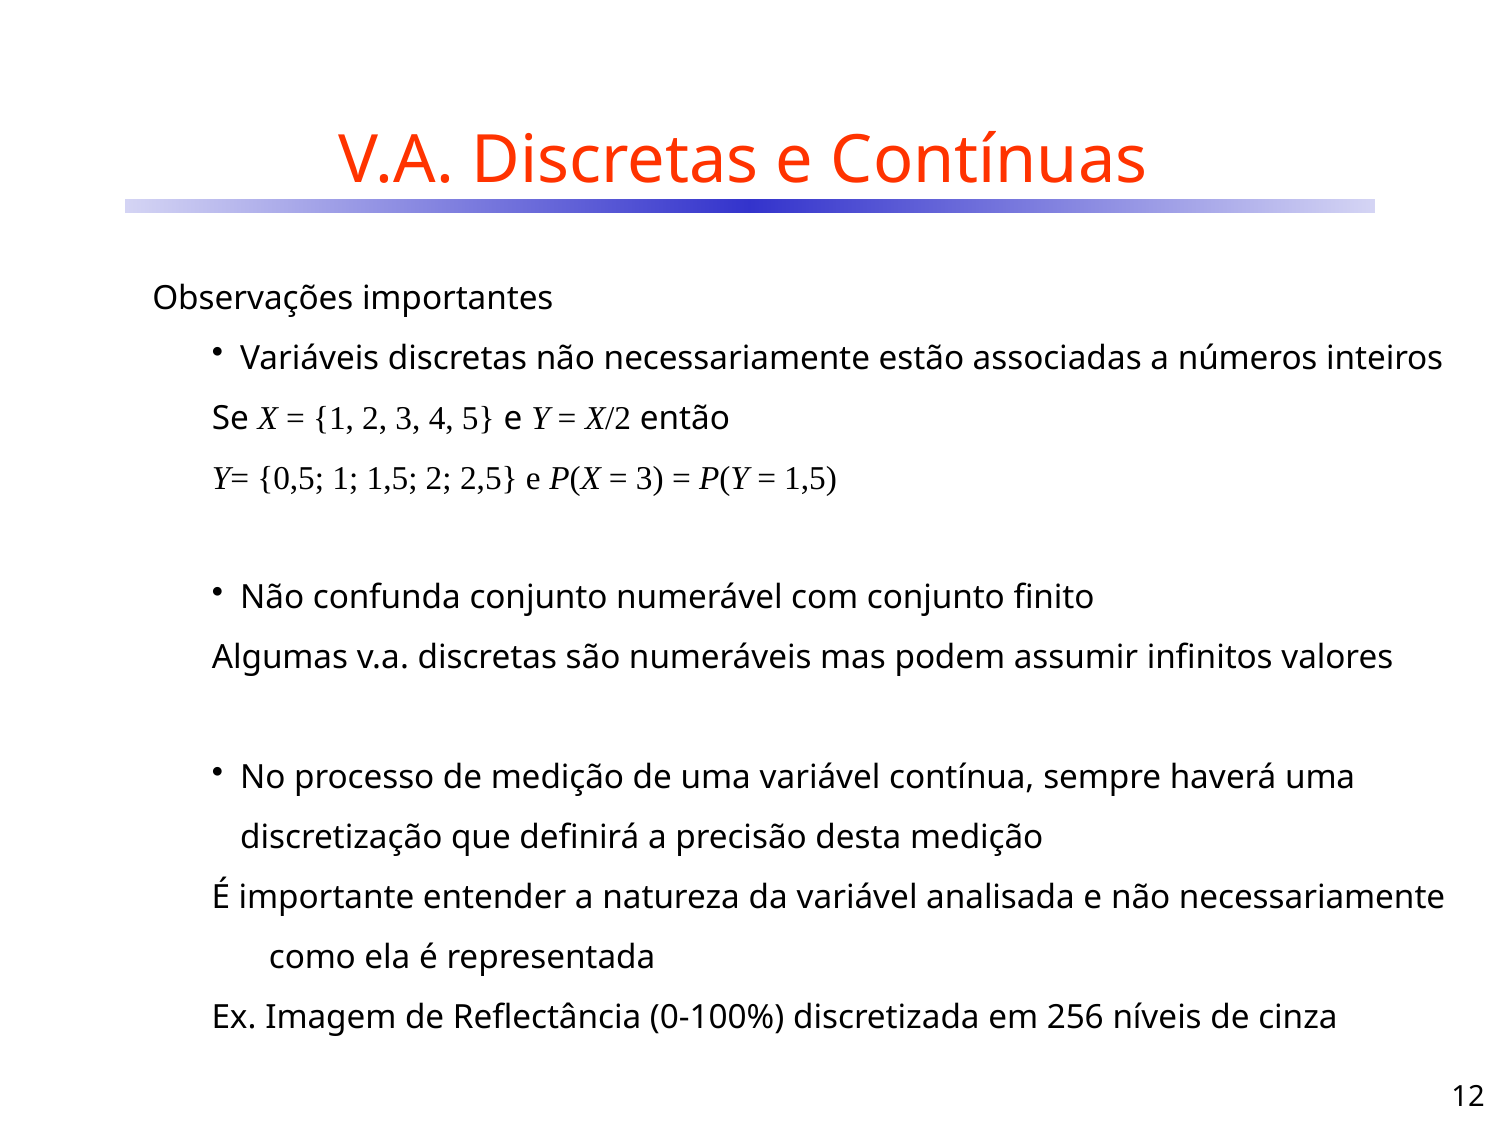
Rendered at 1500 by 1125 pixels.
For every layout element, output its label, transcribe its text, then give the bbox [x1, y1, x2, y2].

slide_number 12 [1187, 1049, 1500, 1125]
title V.A. Discretas e Contínuas [49, 99, 1438, 213]
text_box Observações importantes Variáveis discretas não necessariamente estão associadas a números inteiros Se X = {1, 2, 3, 4, 5} e Y = X/2 então Y= {0,5; 1; 1,5; 2; 2,5} e P(X = 3) = P(Y = 1,5) Não confunda conjunto numerável com conjunto finito Algumas v.a. discretas são numeráveis mas podem assumir infinitos valores No processo de medição de uma variável contínua, sempre haverá uma discretização que definirá a precisão desta medição É importante entender a natureza da variável analisada e não necessariamente como ela é representada Ex. Imagem de Reflectância (0-100%) discretizada em 256 níveis de cinza [137, 248, 1471, 1043]
